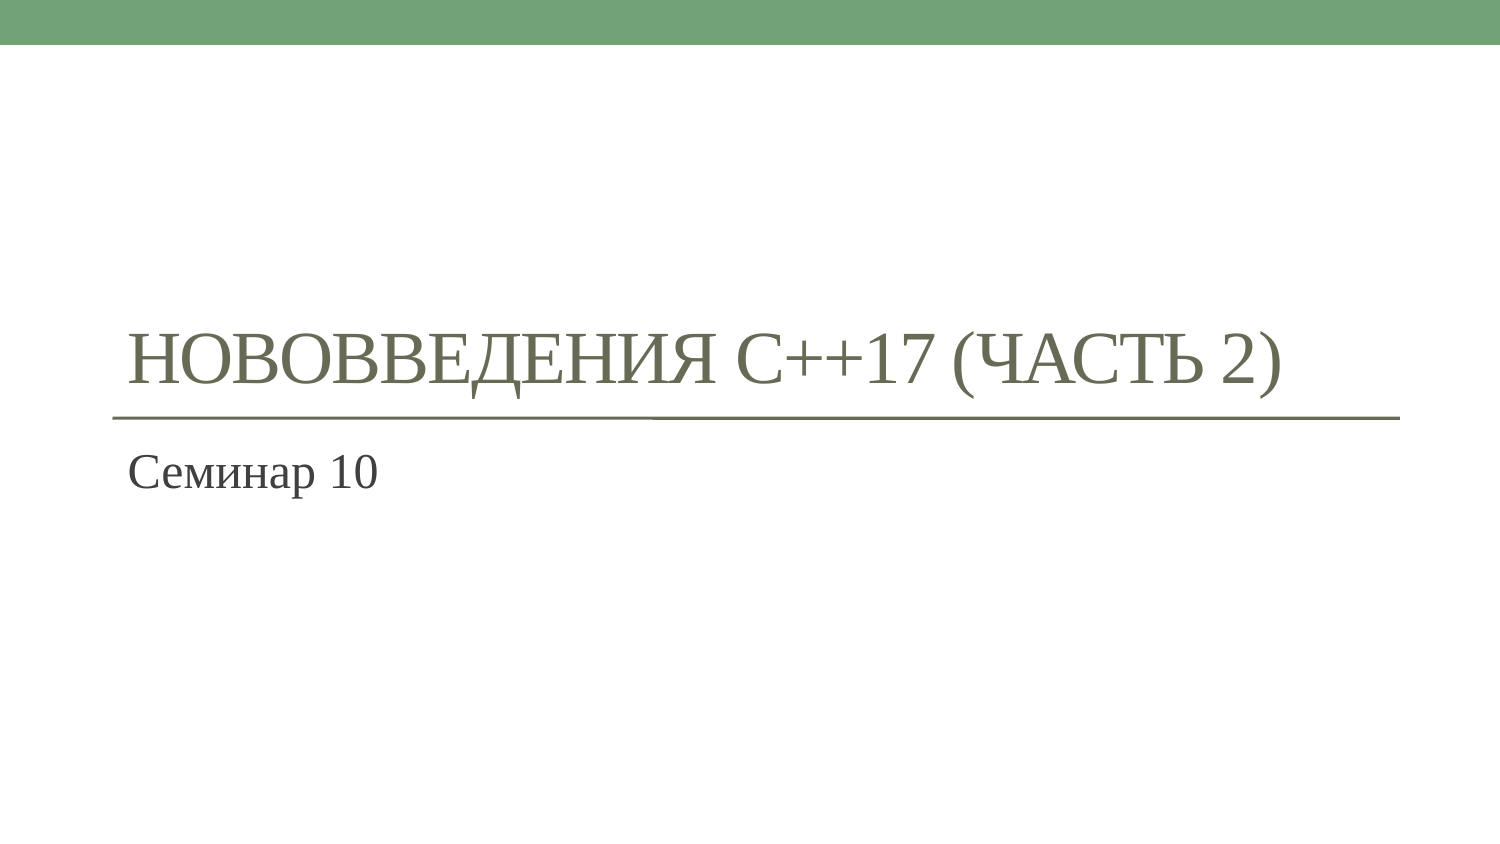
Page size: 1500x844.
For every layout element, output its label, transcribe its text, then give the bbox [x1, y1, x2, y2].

title Нововведения C++17 (часть 2) [112, 168, 1400, 406]
subtitle Семинар 10 [112, 431, 1163, 647]
